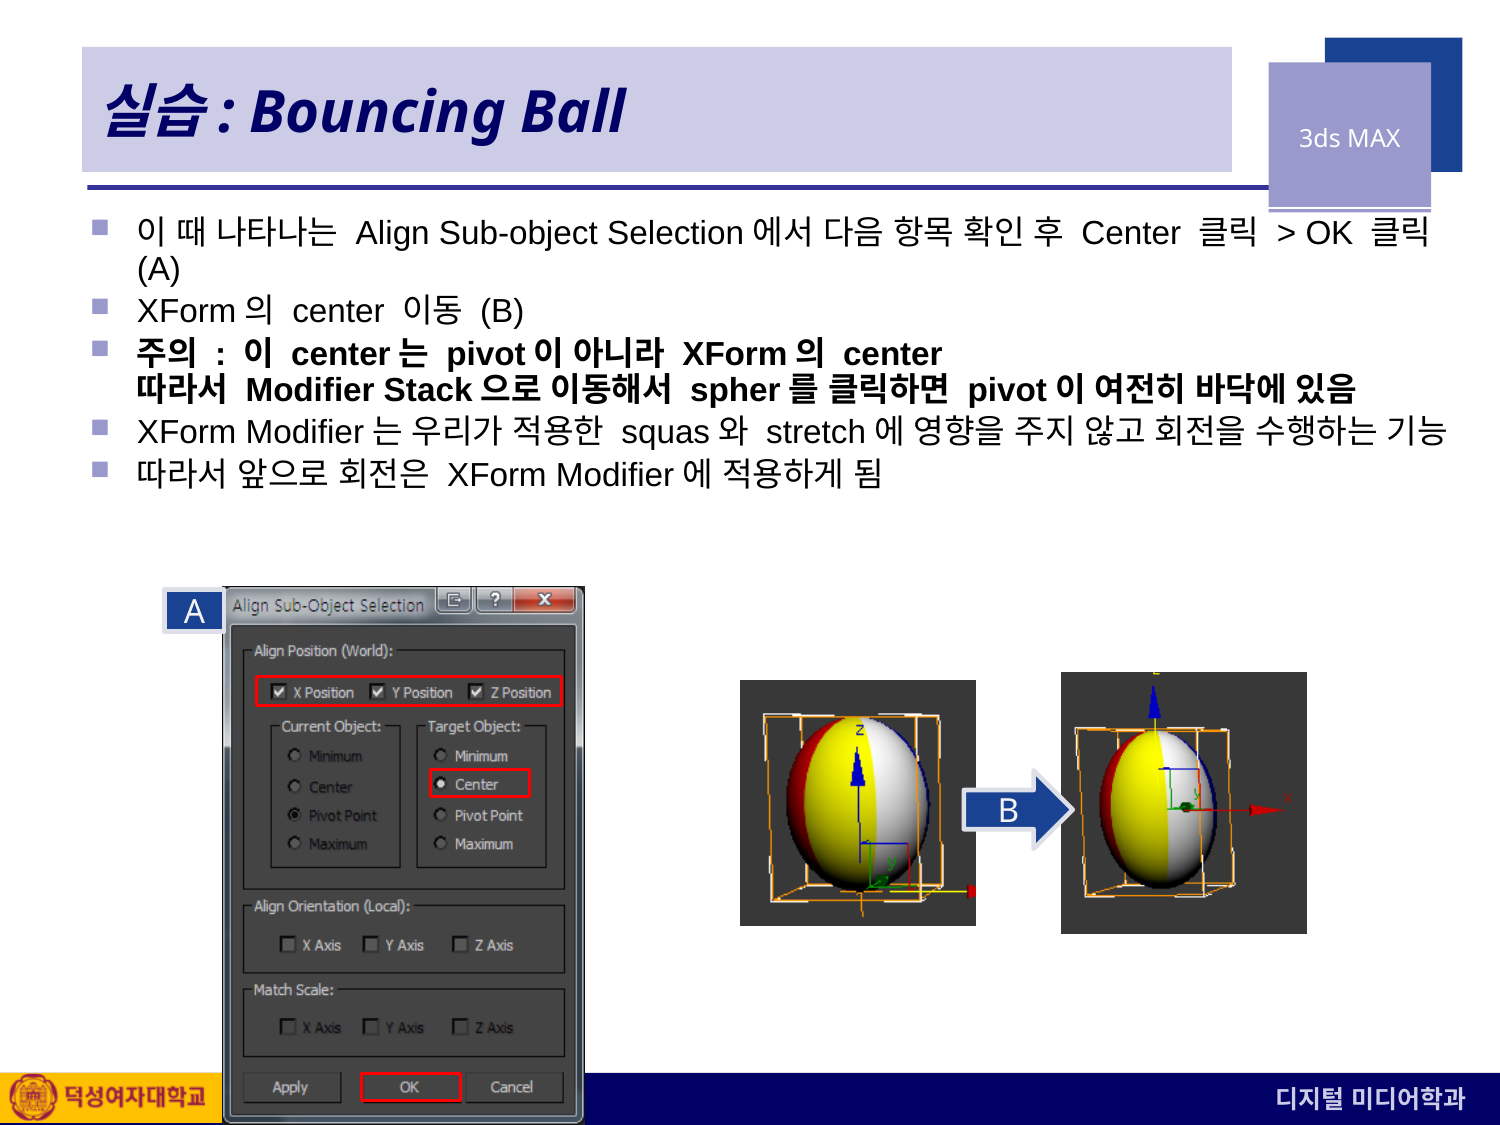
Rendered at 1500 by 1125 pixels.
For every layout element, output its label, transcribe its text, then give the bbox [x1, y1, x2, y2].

text_box 이 때 나타나는 Align Sub-object Selection에서 다음 항목 확인 후 Center 클릭 > OK 클릭 (A) XForm의 center 이동 (B) 주의 : 이 center는 pivot이 아니라 XForm의 center 따라서 Modifier Stack으로 이동해서 spher를 클릭하면 pivot이 여전히 바닥에 있음 XForm Modifier는 우리가 적용한 squas와 stretch에 영향을 주지 않고 회전을 수행하는 기능 따라서 앞으로 회전은 XForm Modifier에 적용하게 됨 [0, 208, 1483, 1037]
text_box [164, 585, 585, 1125]
picture [0, 1037, 164, 1125]
title 실습: Bouncing Ball [81, 46, 1233, 173]
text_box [739, 672, 1308, 934]
